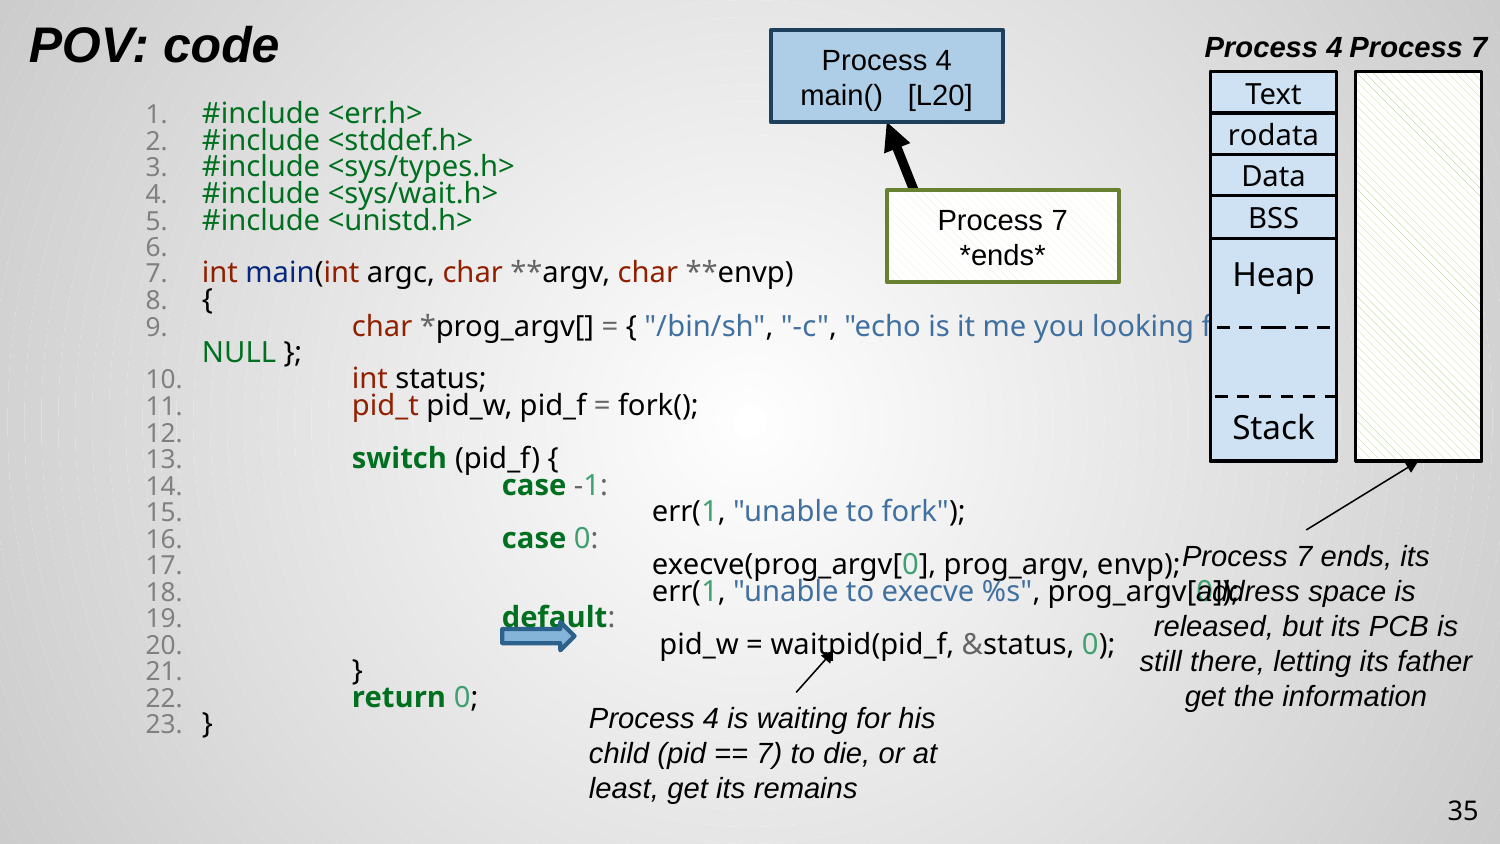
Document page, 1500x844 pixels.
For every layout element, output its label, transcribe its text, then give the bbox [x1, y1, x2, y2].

text_box Process 7 ends, its address space is released, but its PCB is still there, letting its father get the information [1118, 529, 1494, 720]
text_box Process 4 is waiting for his child (pid == 7) to die, or at least, get its remains [574, 692, 1019, 812]
list #include <err.h> #include <stddef.h> #include <sys/types.h> #include <sys/wait.h> #include <unistd.h> int main(int argc, char **argv, char **envp) { char *prog_argv[] = { "/bin/sh", "-c", "echo is it me you looking for", NULL }; int status; pid_t pid_w, pid_f = fork(); switch (pid_f) { case -1: err(1, "unable to fork"); case 0: execve(prog_argv[0], prog_argv, envp); err(1, "unable to execve %s", prog_argv[0]); default: pid_w = waitpid(pid_f, &status, 0); } return 0; } [130, 33, 1370, 808]
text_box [1322, 20, 1500, 462]
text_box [1306, 460, 1419, 531]
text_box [795, 649, 835, 693]
text_box POV: code [13, 5, 429, 81]
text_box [1177, 20, 1321, 462]
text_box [770, 29, 1120, 283]
slide_number 35 [1403, 779, 1494, 844]
text_box [500, 619, 577, 653]
